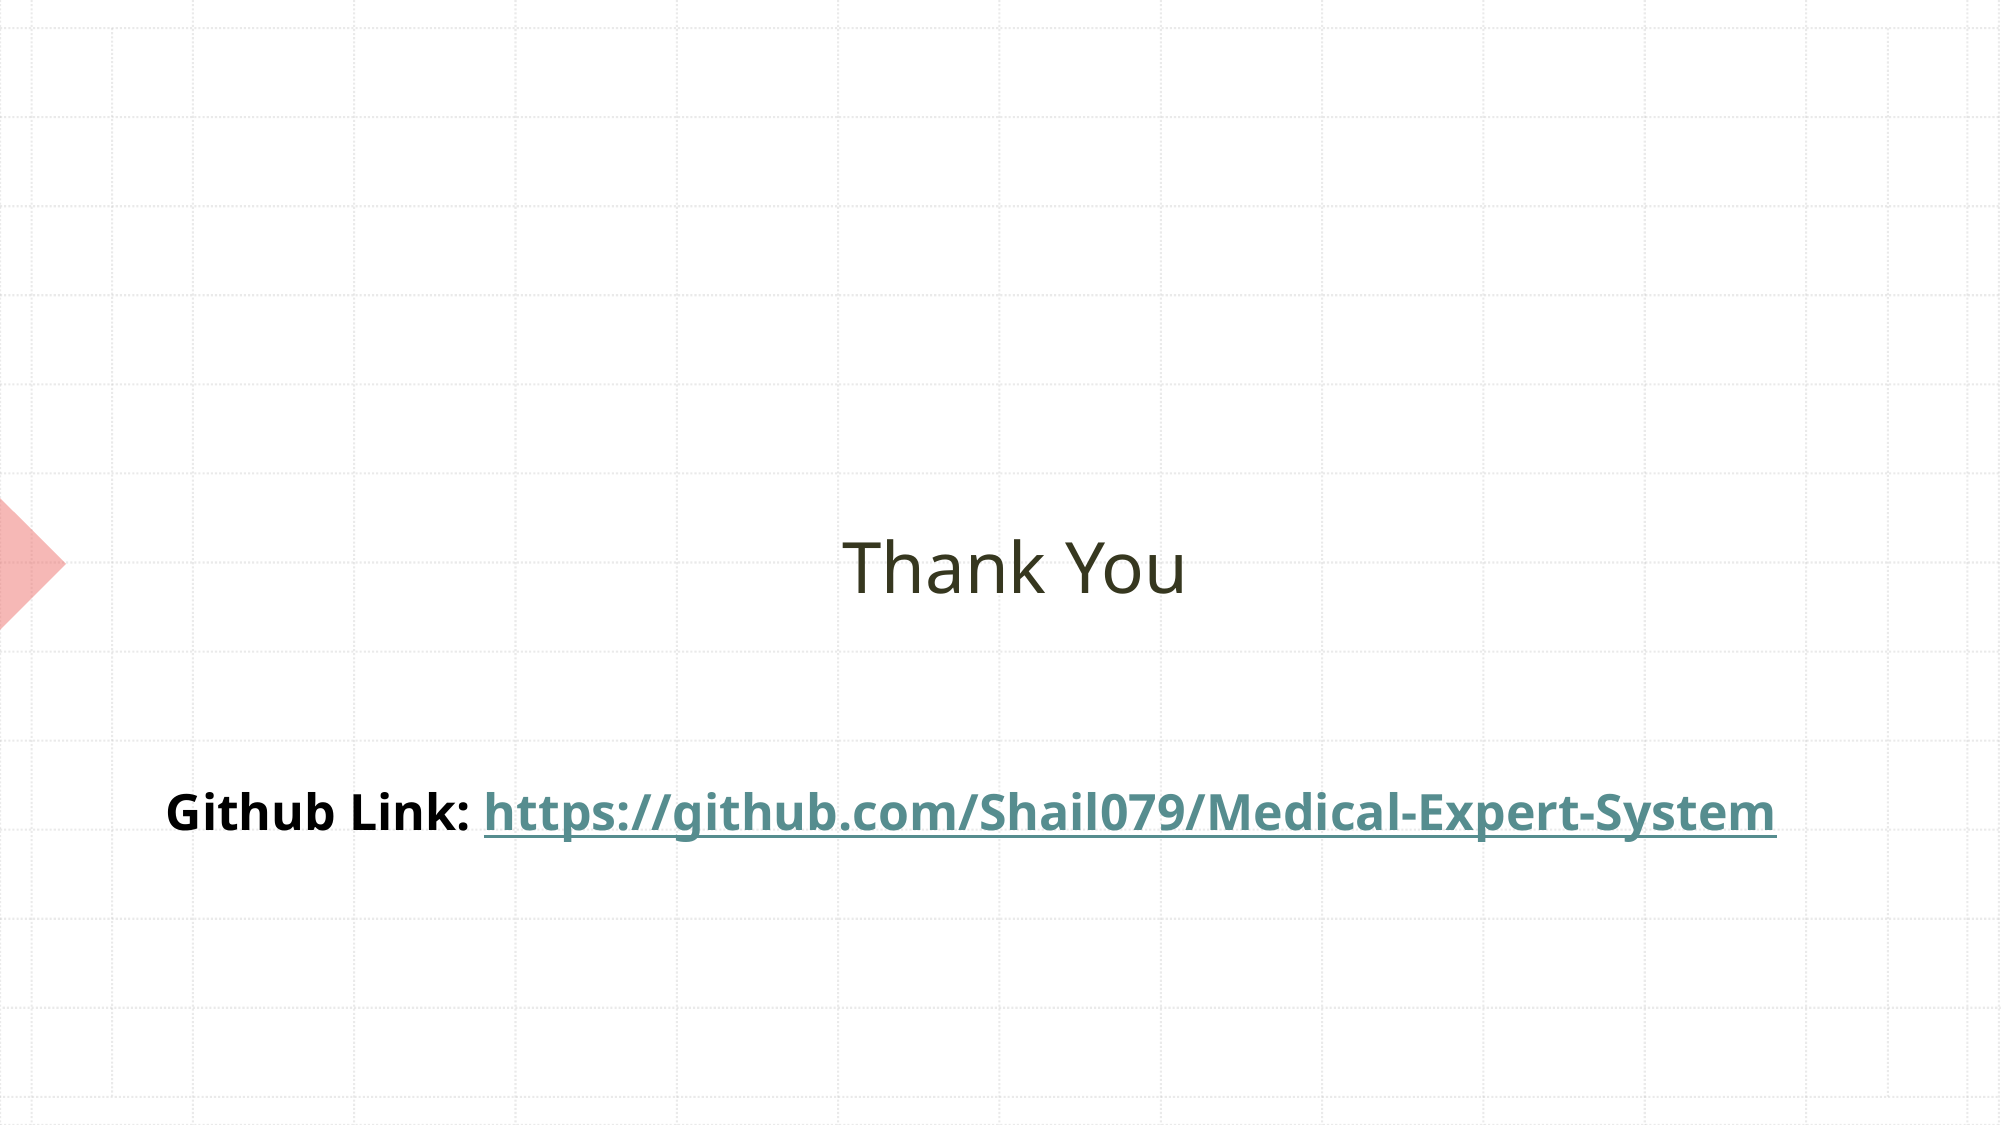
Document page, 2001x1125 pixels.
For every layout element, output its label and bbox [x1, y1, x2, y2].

text_box [0, 0, 2000, 1125]
